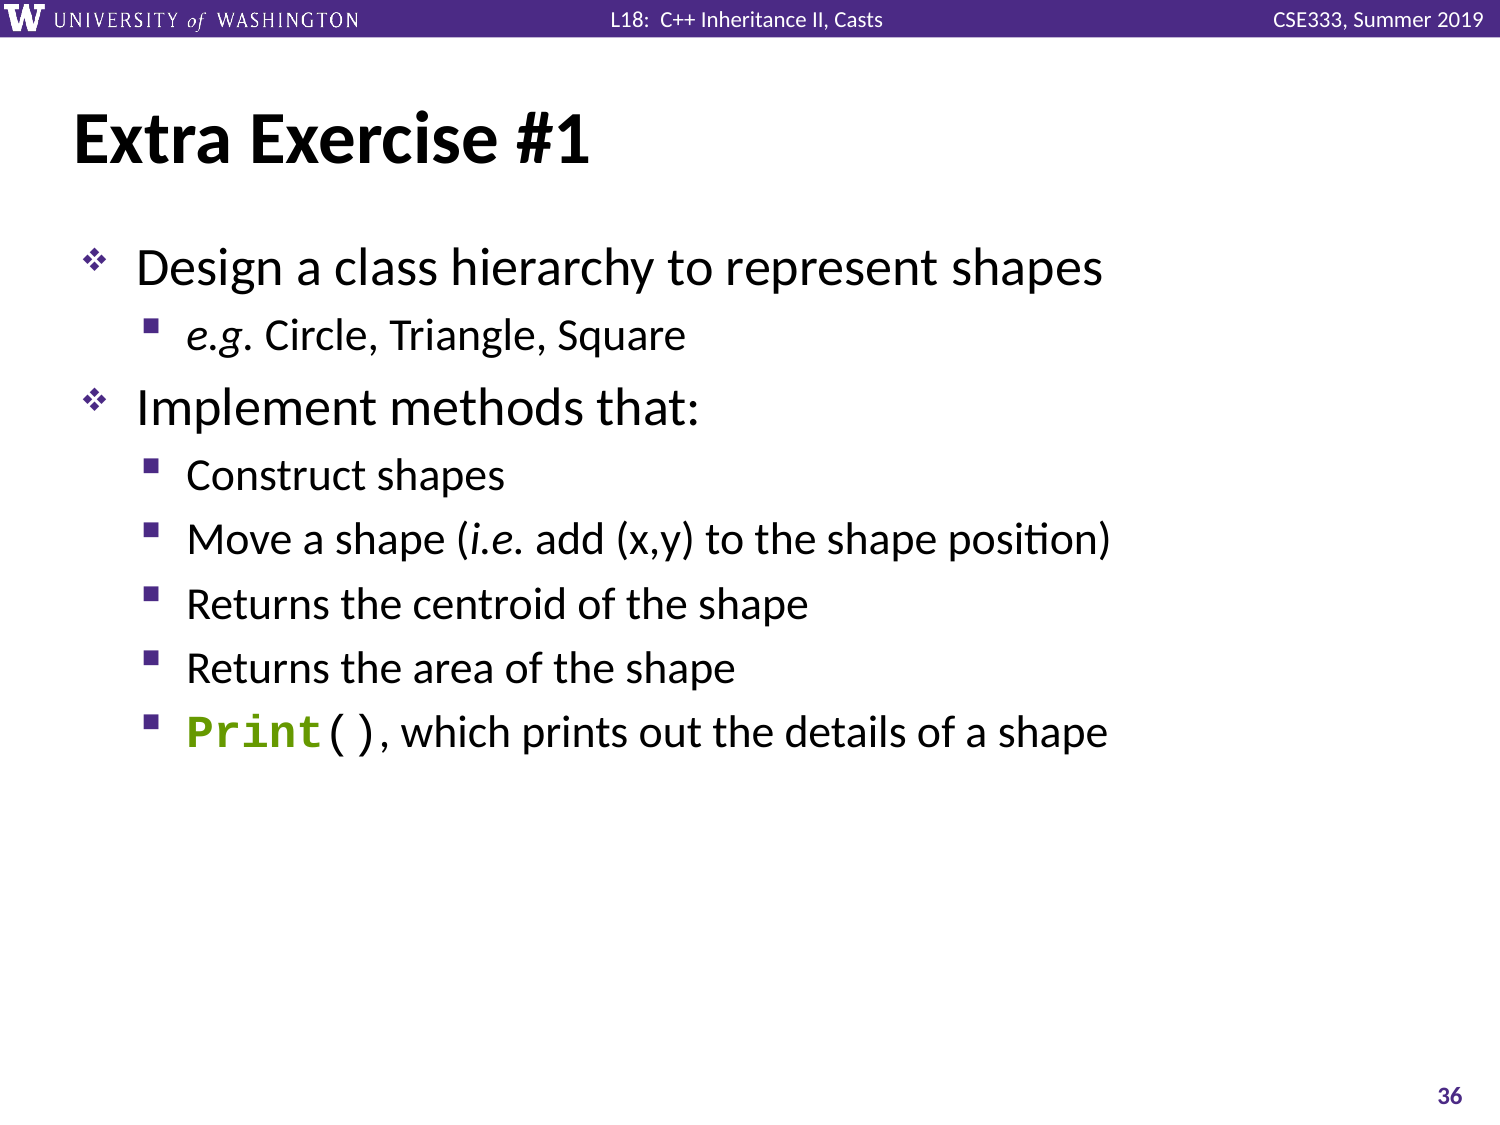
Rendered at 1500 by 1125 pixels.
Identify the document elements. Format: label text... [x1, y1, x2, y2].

slide_number 36 [1400, 1065, 1500, 1125]
list Design a class hierarchy to represent shapes e.g. Circle, Triangle, Square Implement methods that: Construct shapes Move a shape (i.e. add (x,y) to the shape position) Returns the centroid of the shape Returns the area of the shape Print(), which prints out the details of a shape [64, 223, 1438, 1040]
picture [4, 4, 358, 32]
title Extra Exercise #1 [58, 71, 1438, 197]
